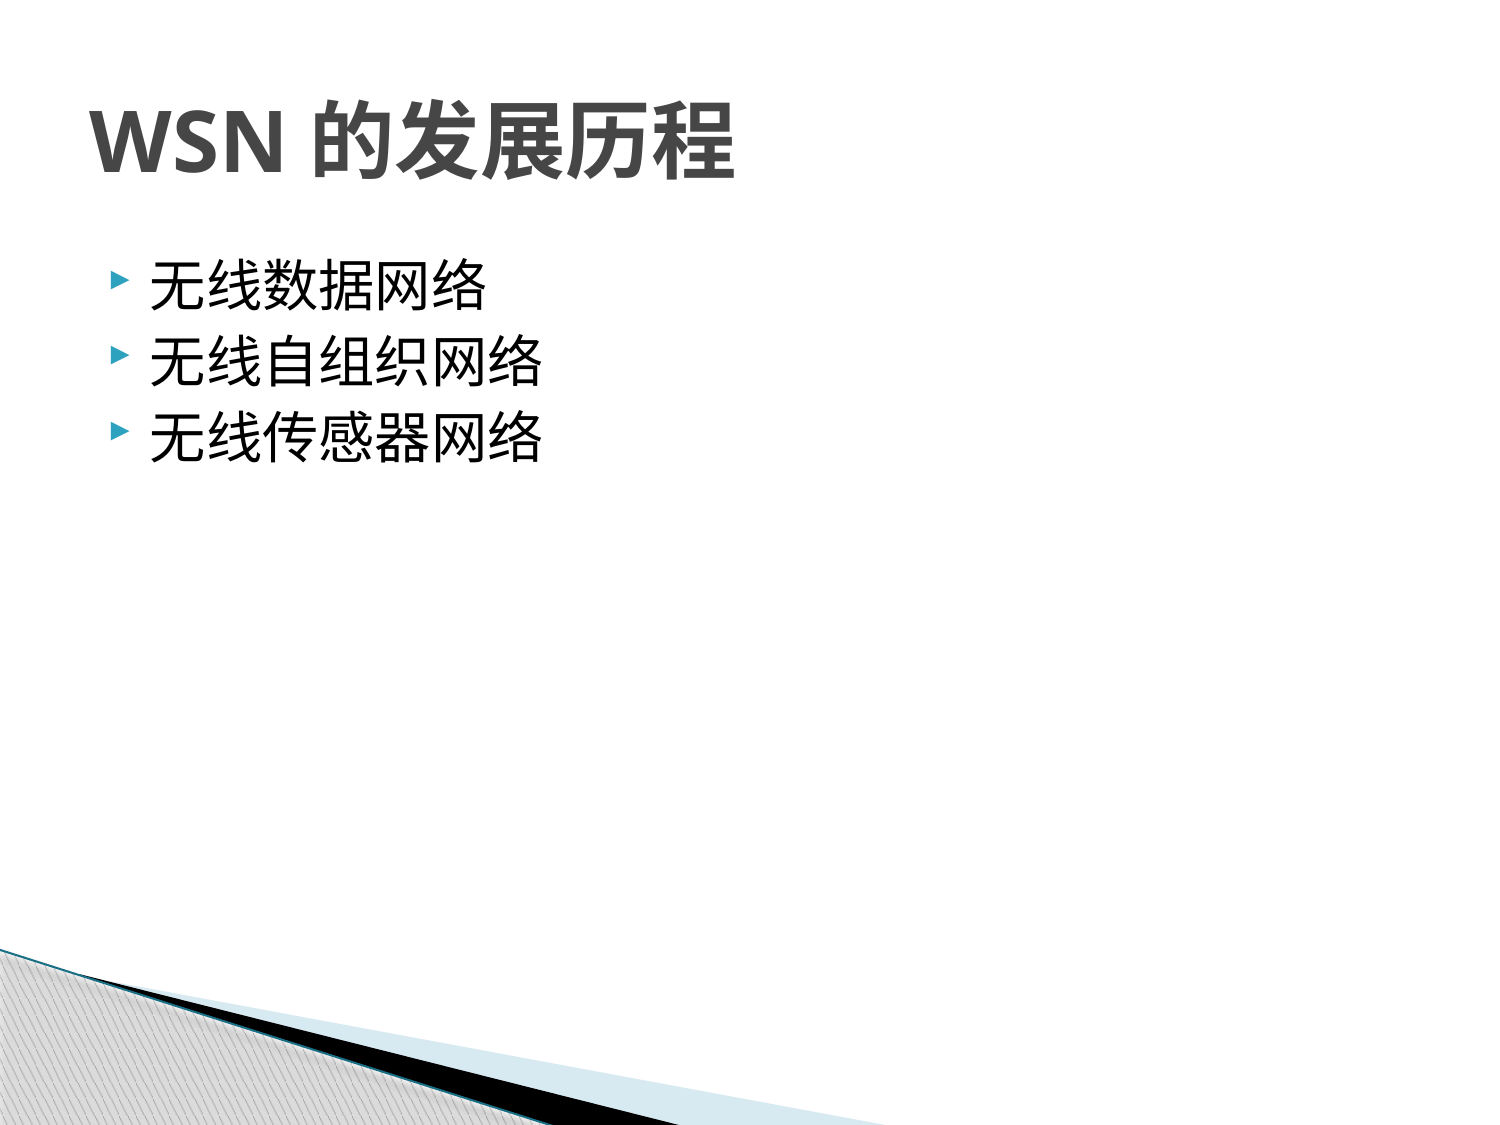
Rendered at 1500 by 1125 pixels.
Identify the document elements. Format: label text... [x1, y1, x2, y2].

title WSN的发展历程 [75, 45, 1425, 233]
list 无线数据网络 无线自组织网络 无线传感器网络 [75, 243, 1425, 986]
